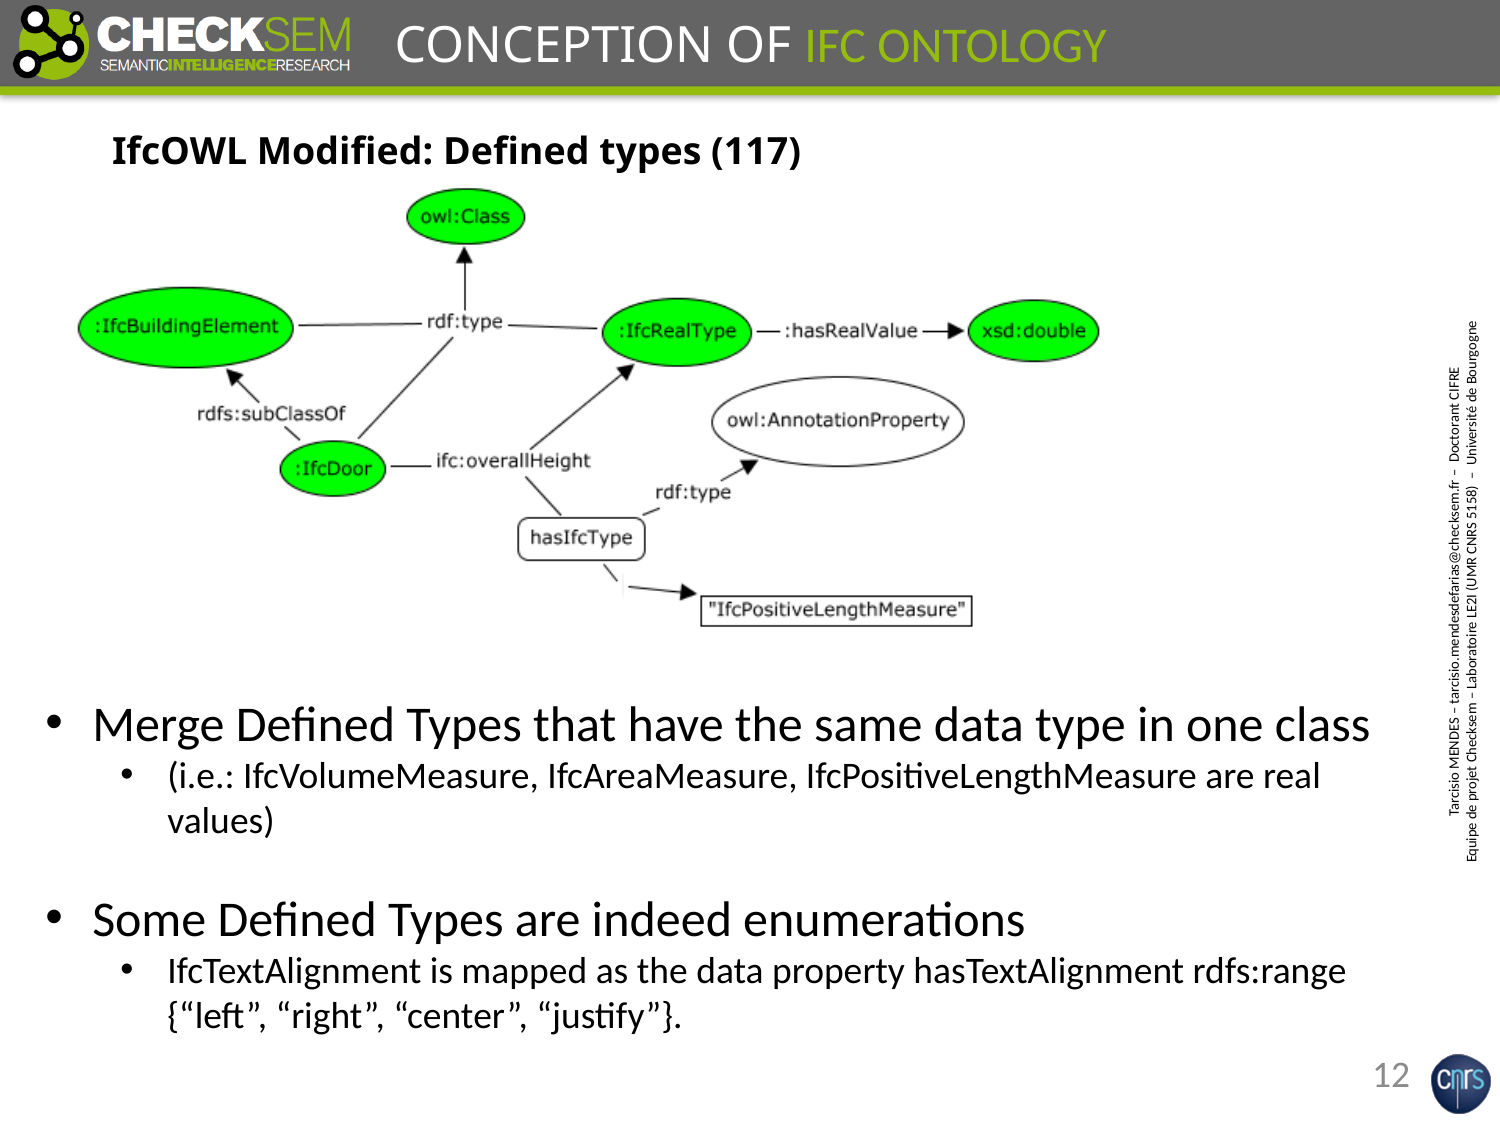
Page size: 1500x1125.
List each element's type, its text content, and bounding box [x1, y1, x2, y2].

picture [1444, 1054, 1492, 1114]
title CONCEPTION OF IFC ontology [379, 0, 1453, 86]
text_box Merge Defined Types that have the same data type in one class (i.e.: IfcVolumeMeasure, IfcAreaMeasure, IfcPositiveLengthMeasure are real values) Some Defined Types are indeed enumerations IfcTextAlignment is mapped as the data property hasTextAlignment rdfs:range {“left”, “right”, “center”, “justify”}. [30, 683, 1444, 1125]
picture [9, 1, 369, 83]
picture [61, 176, 1112, 638]
text_box IfcOWL Modified: Defined types (117) [97, 119, 817, 174]
